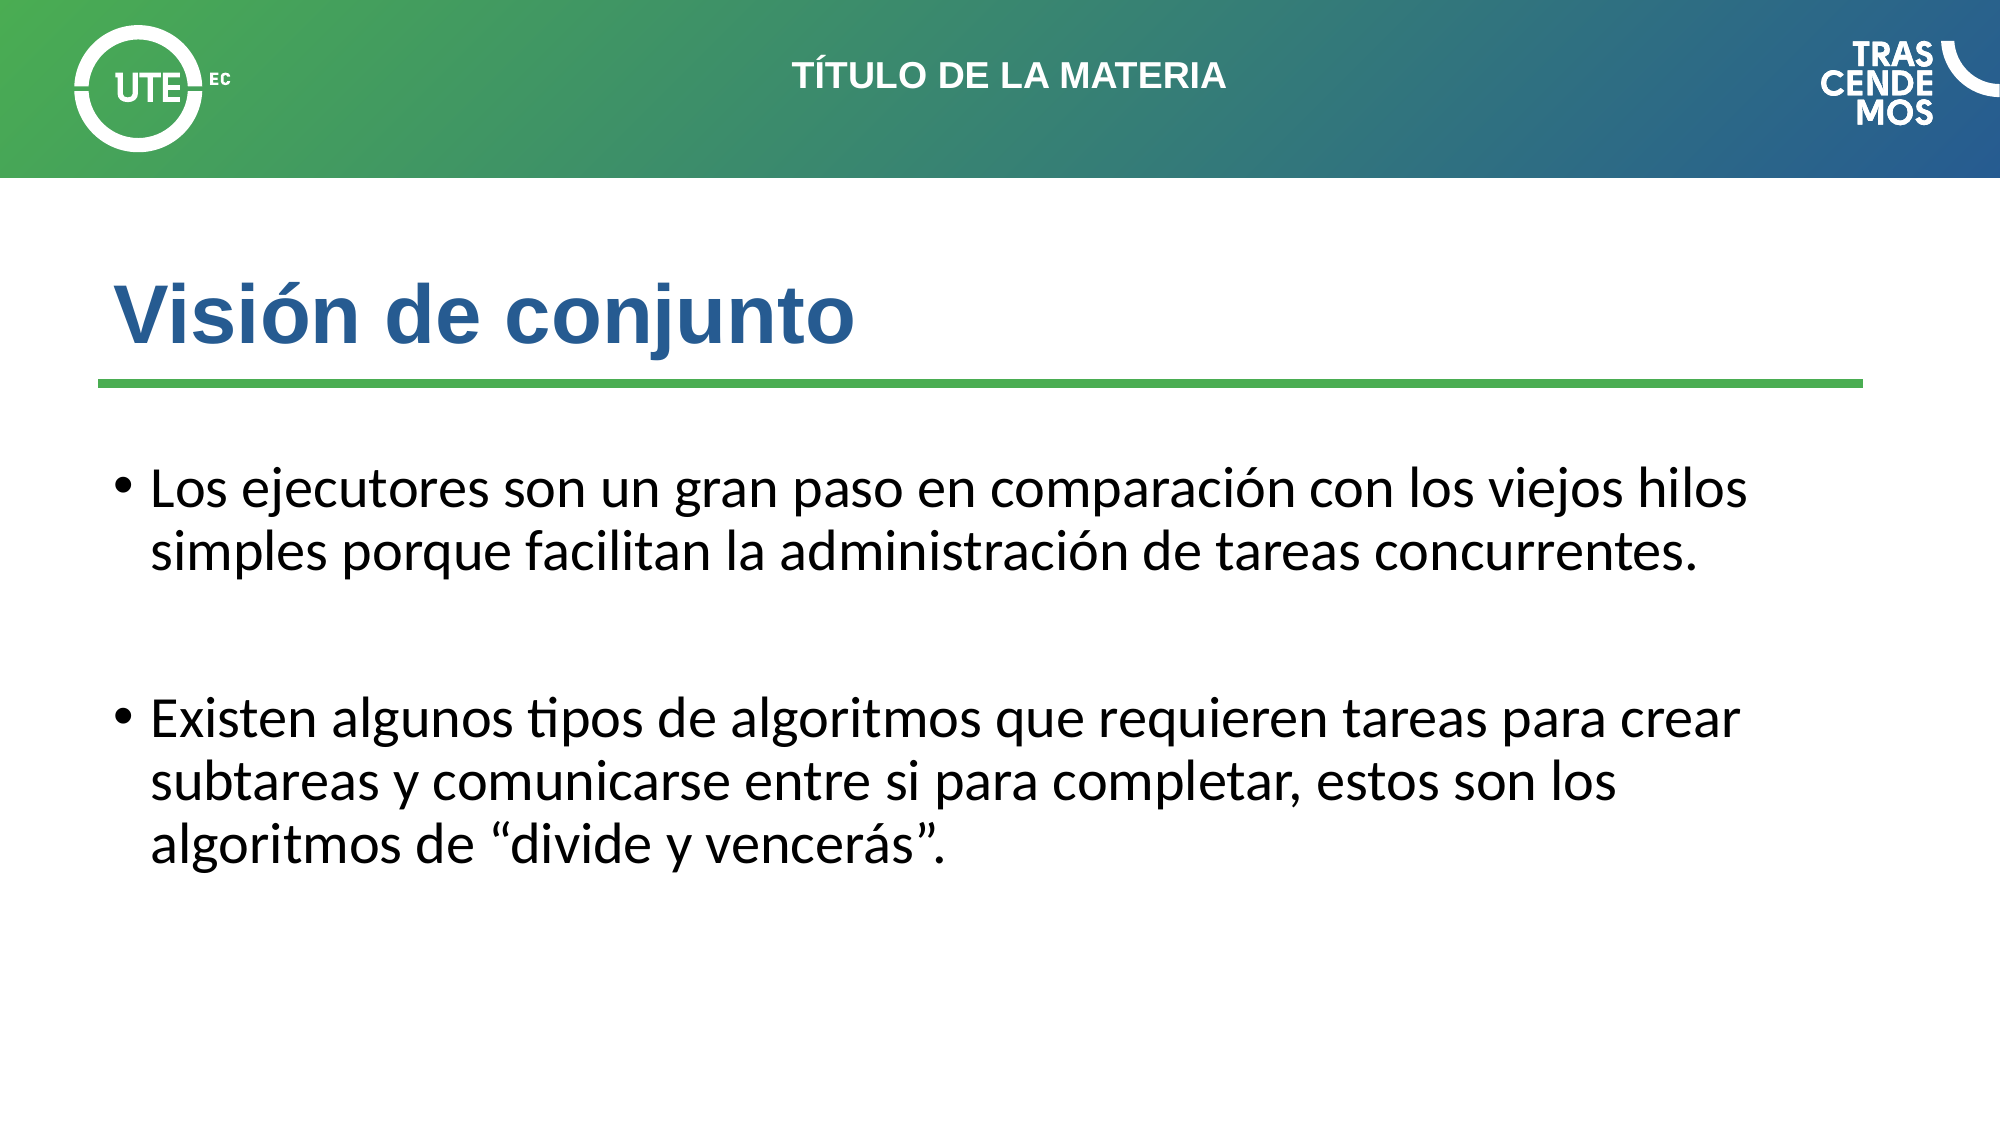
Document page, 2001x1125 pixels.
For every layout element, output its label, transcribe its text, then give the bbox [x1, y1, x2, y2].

list Los ejecutores son un gran paso en comparación con los viejos hilos simples porque facilitan la administración de tareas concurrentes. Existen algunos tipos de algoritmos que requieren tareas para crear subtareas y comunicarse entre si para completar, estos son los algoritmos de “divide y vencerás”. [98, 449, 1863, 994]
title Visión de conjunto [98, 207, 1863, 426]
